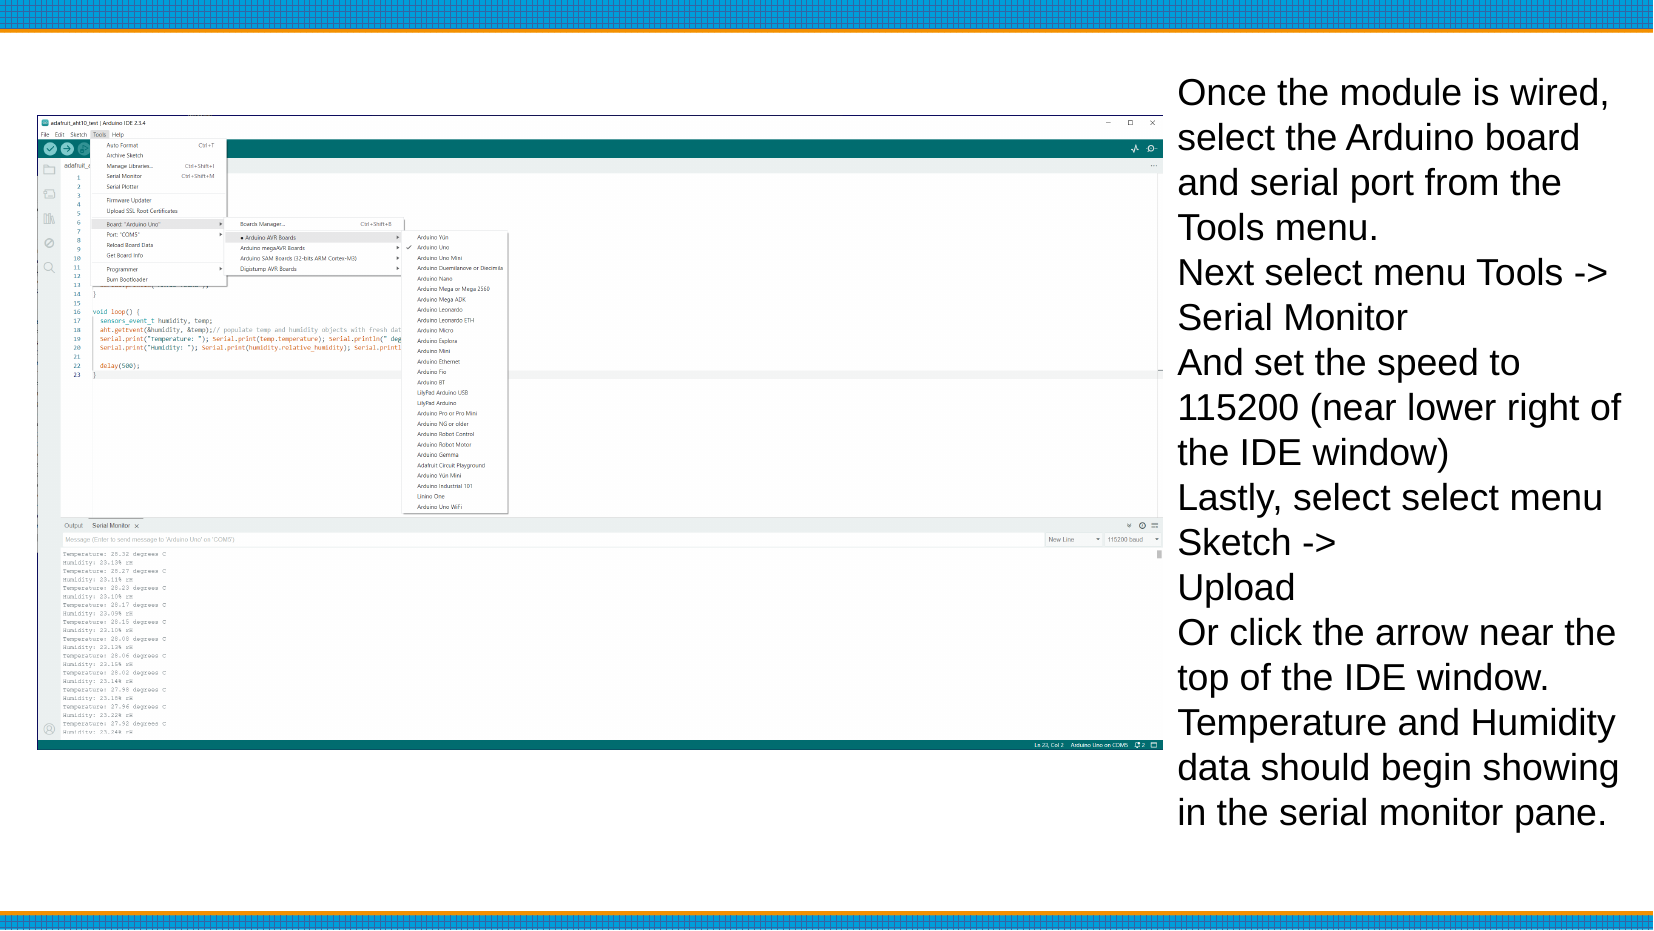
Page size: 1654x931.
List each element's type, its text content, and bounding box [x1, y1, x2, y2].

picture [37, 115, 1163, 750]
text_box Once the module is wired, select the Arduino board and serial port from the Tools menu. Next select menu Tools -> Serial Monitor And set the speed to 115200 (near lower right of the IDE window) Lastly, select select menu Sketch -> Upload Or click the arrow near the top of the IDE window. Temperature and Humidity data should begin showing in the serial monitor pane. [1162, 60, 1650, 886]
